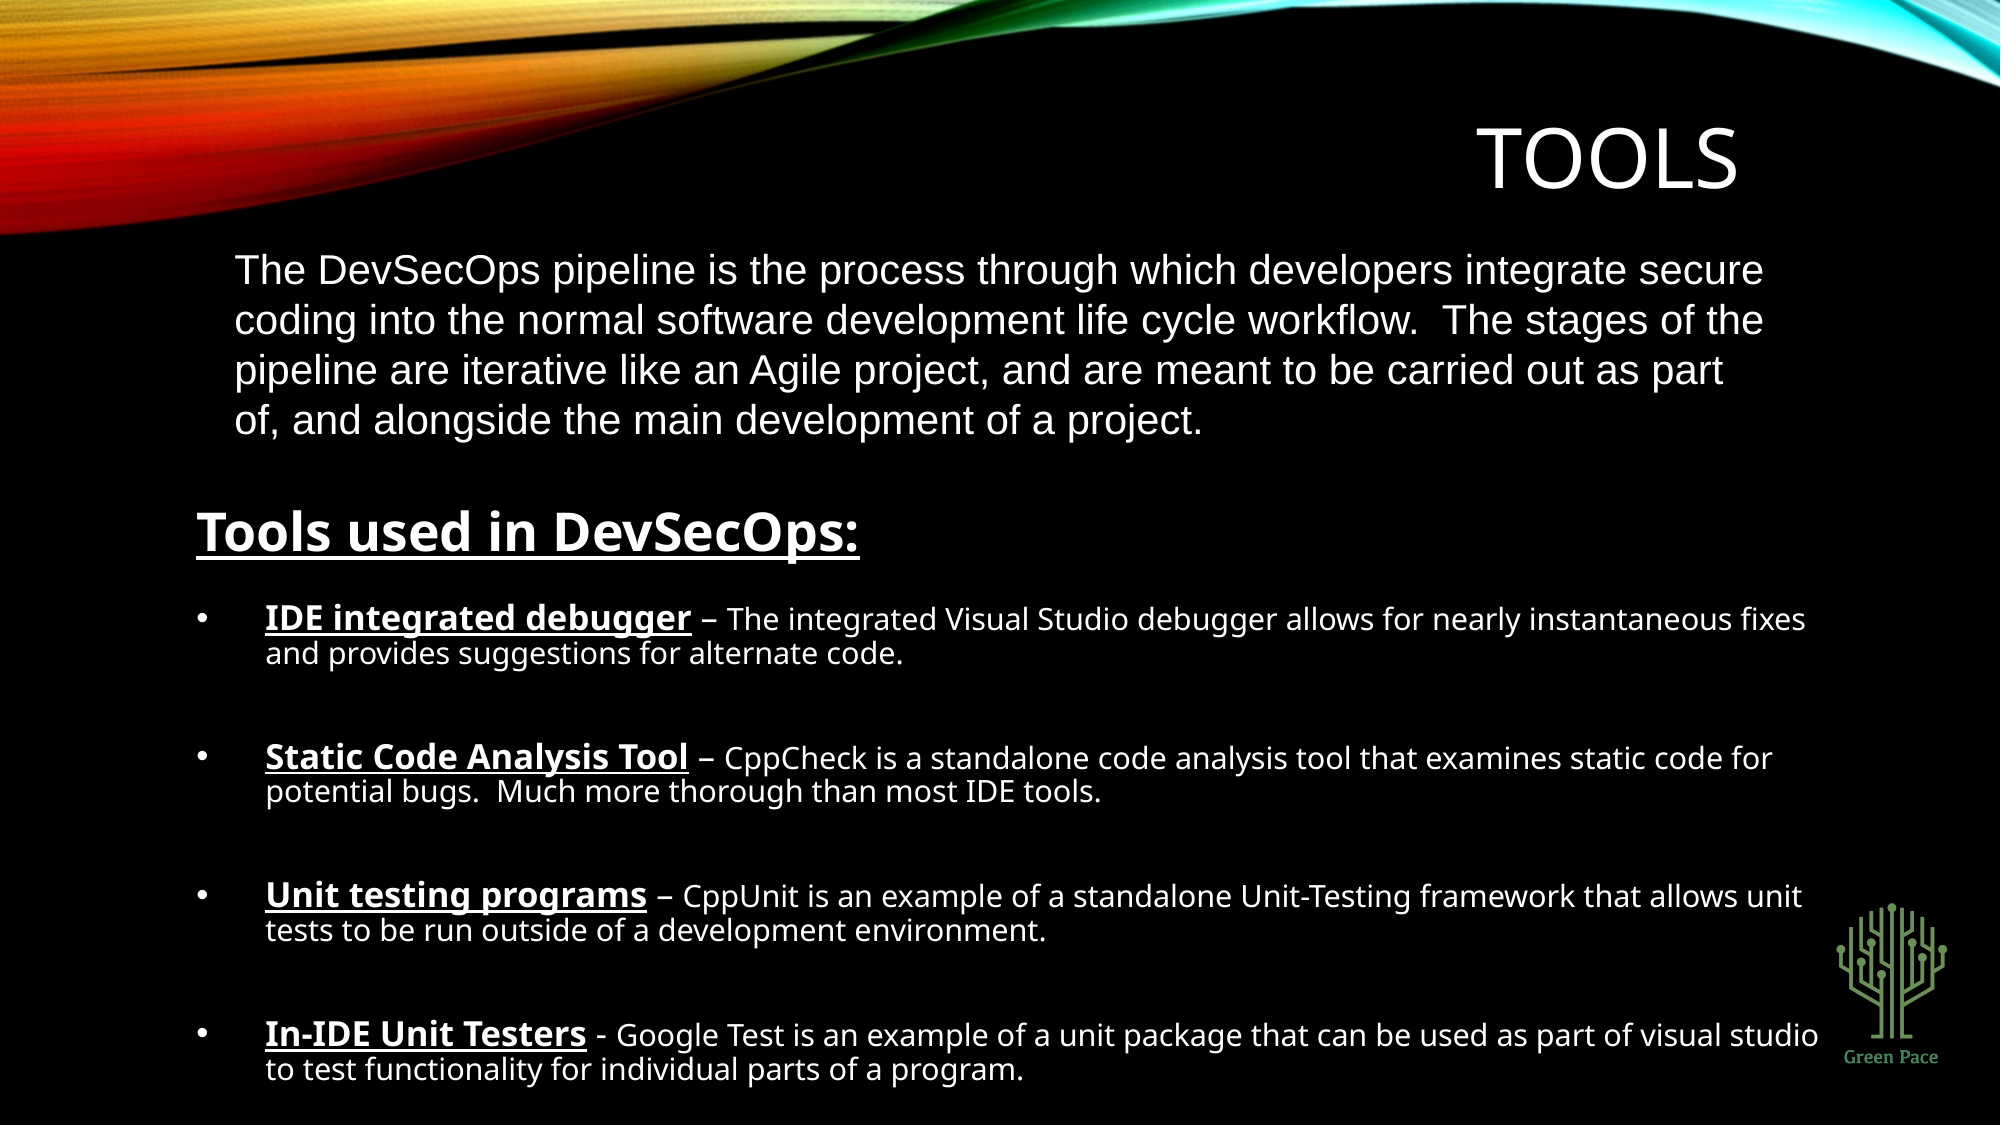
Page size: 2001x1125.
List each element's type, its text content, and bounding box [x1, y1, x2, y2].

text_box The DevSecOps pipeline is the process through which developers integrate secure coding into the normal software development life cycle workflow. The stages of the pipeline are iterative like an Agile project, and are meant to be carried out as part of, and alongside the main development of a project. [219, 235, 1793, 451]
list Tools used in DevSecOps: IDE integrated debugger – The integrated Visual Studio debugger allows for nearly instantaneous fixes and provides suggestions for alternate code. Static Code Analysis Tool – CppCheck is a standalone code analysis tool that examines static code for potential bugs. Much more thorough than most IDE tools. Unit testing programs – CppUnit is an example of a standalone Unit-Testing framework that allows unit tests to be run outside of a development environment. In-IDE Unit Testers - Google Test is an example of a unit package that can be used as part of visual studio to test functionality for individual parts of a program. [112, 498, 1834, 1100]
title TOOLS [1439, 55, 1756, 235]
picture [0, 0, 2000, 237]
picture [1817, 892, 1964, 1082]
